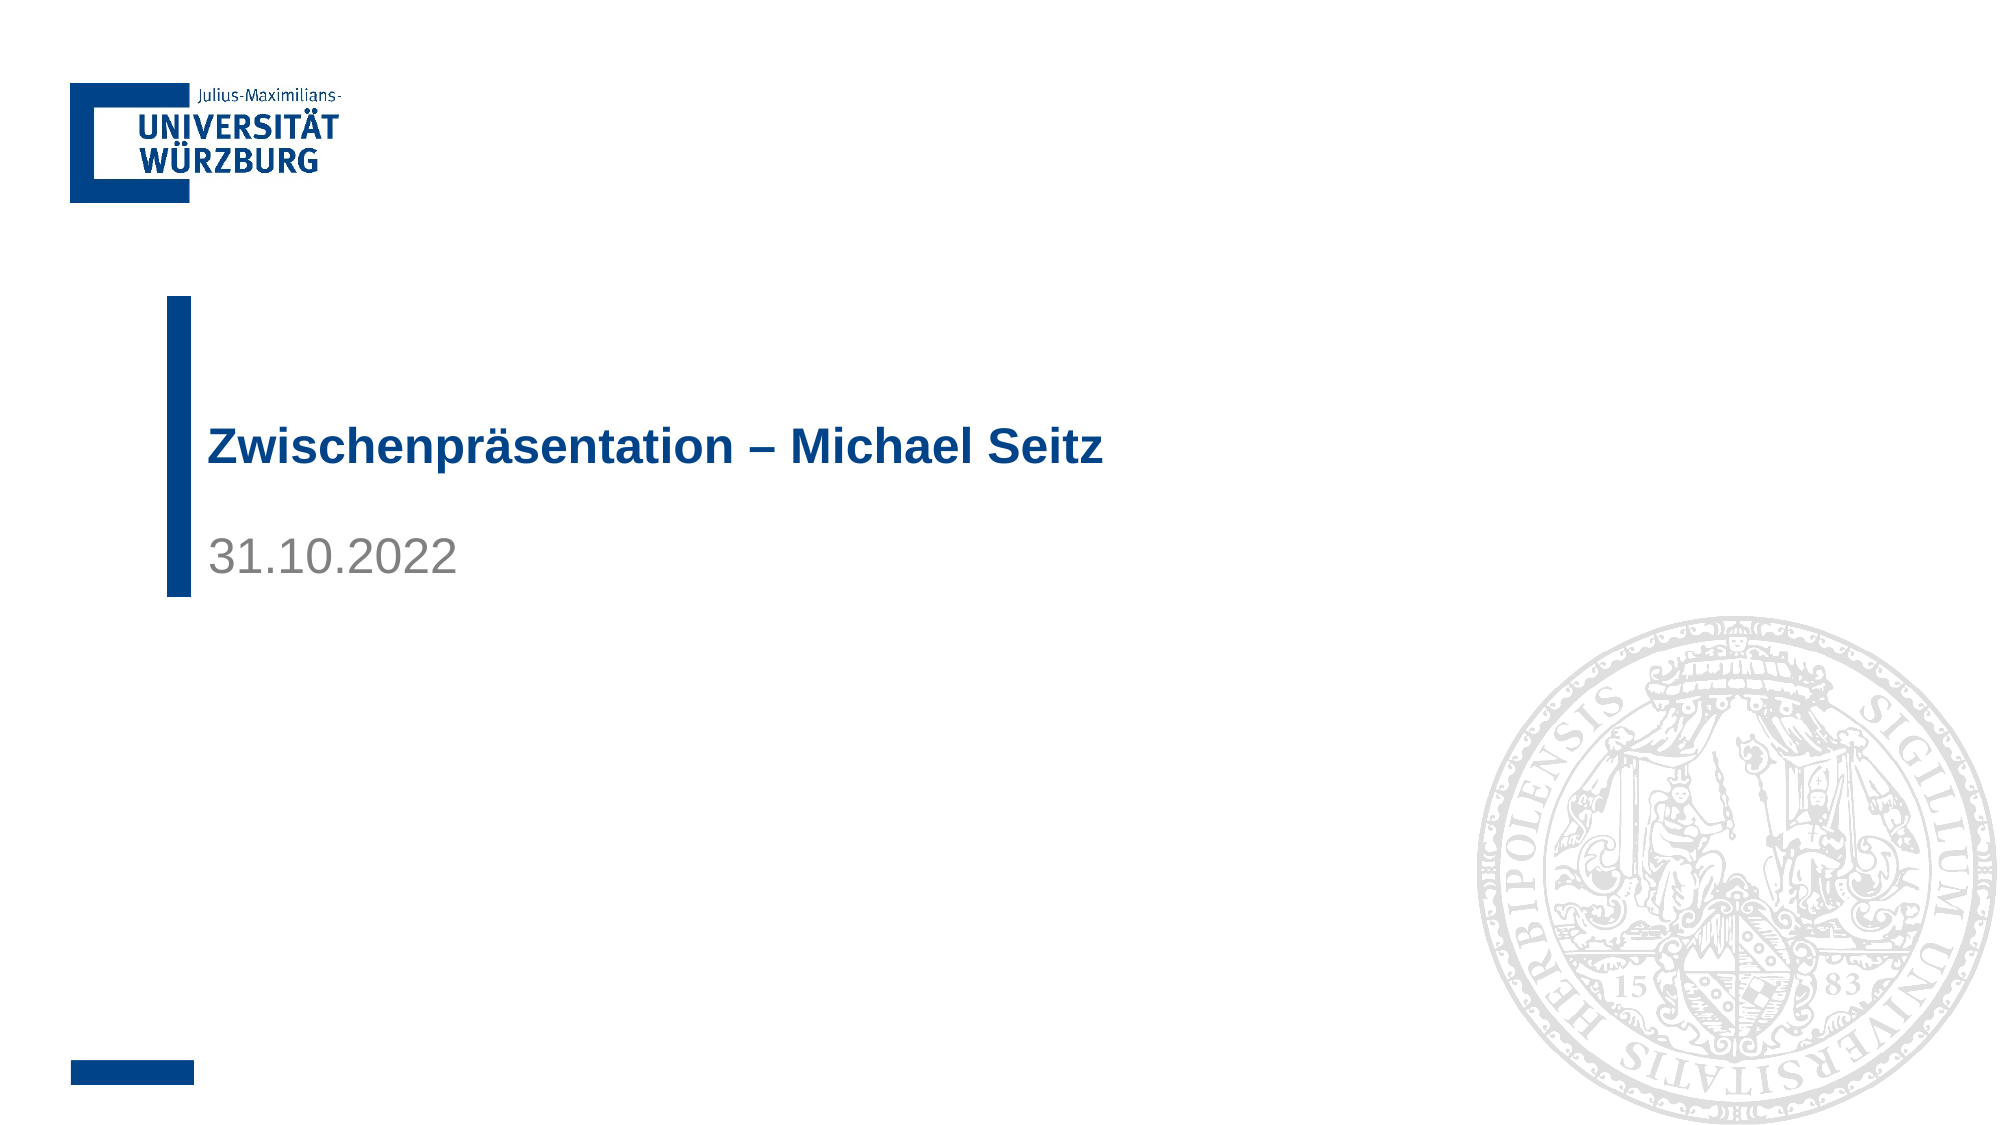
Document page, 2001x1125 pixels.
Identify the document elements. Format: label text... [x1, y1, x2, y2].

list 31.10.2022 [193, 523, 1468, 599]
picture [70, 83, 341, 203]
title Zwischenpräsentation – Michael Seitz [192, 295, 1680, 599]
